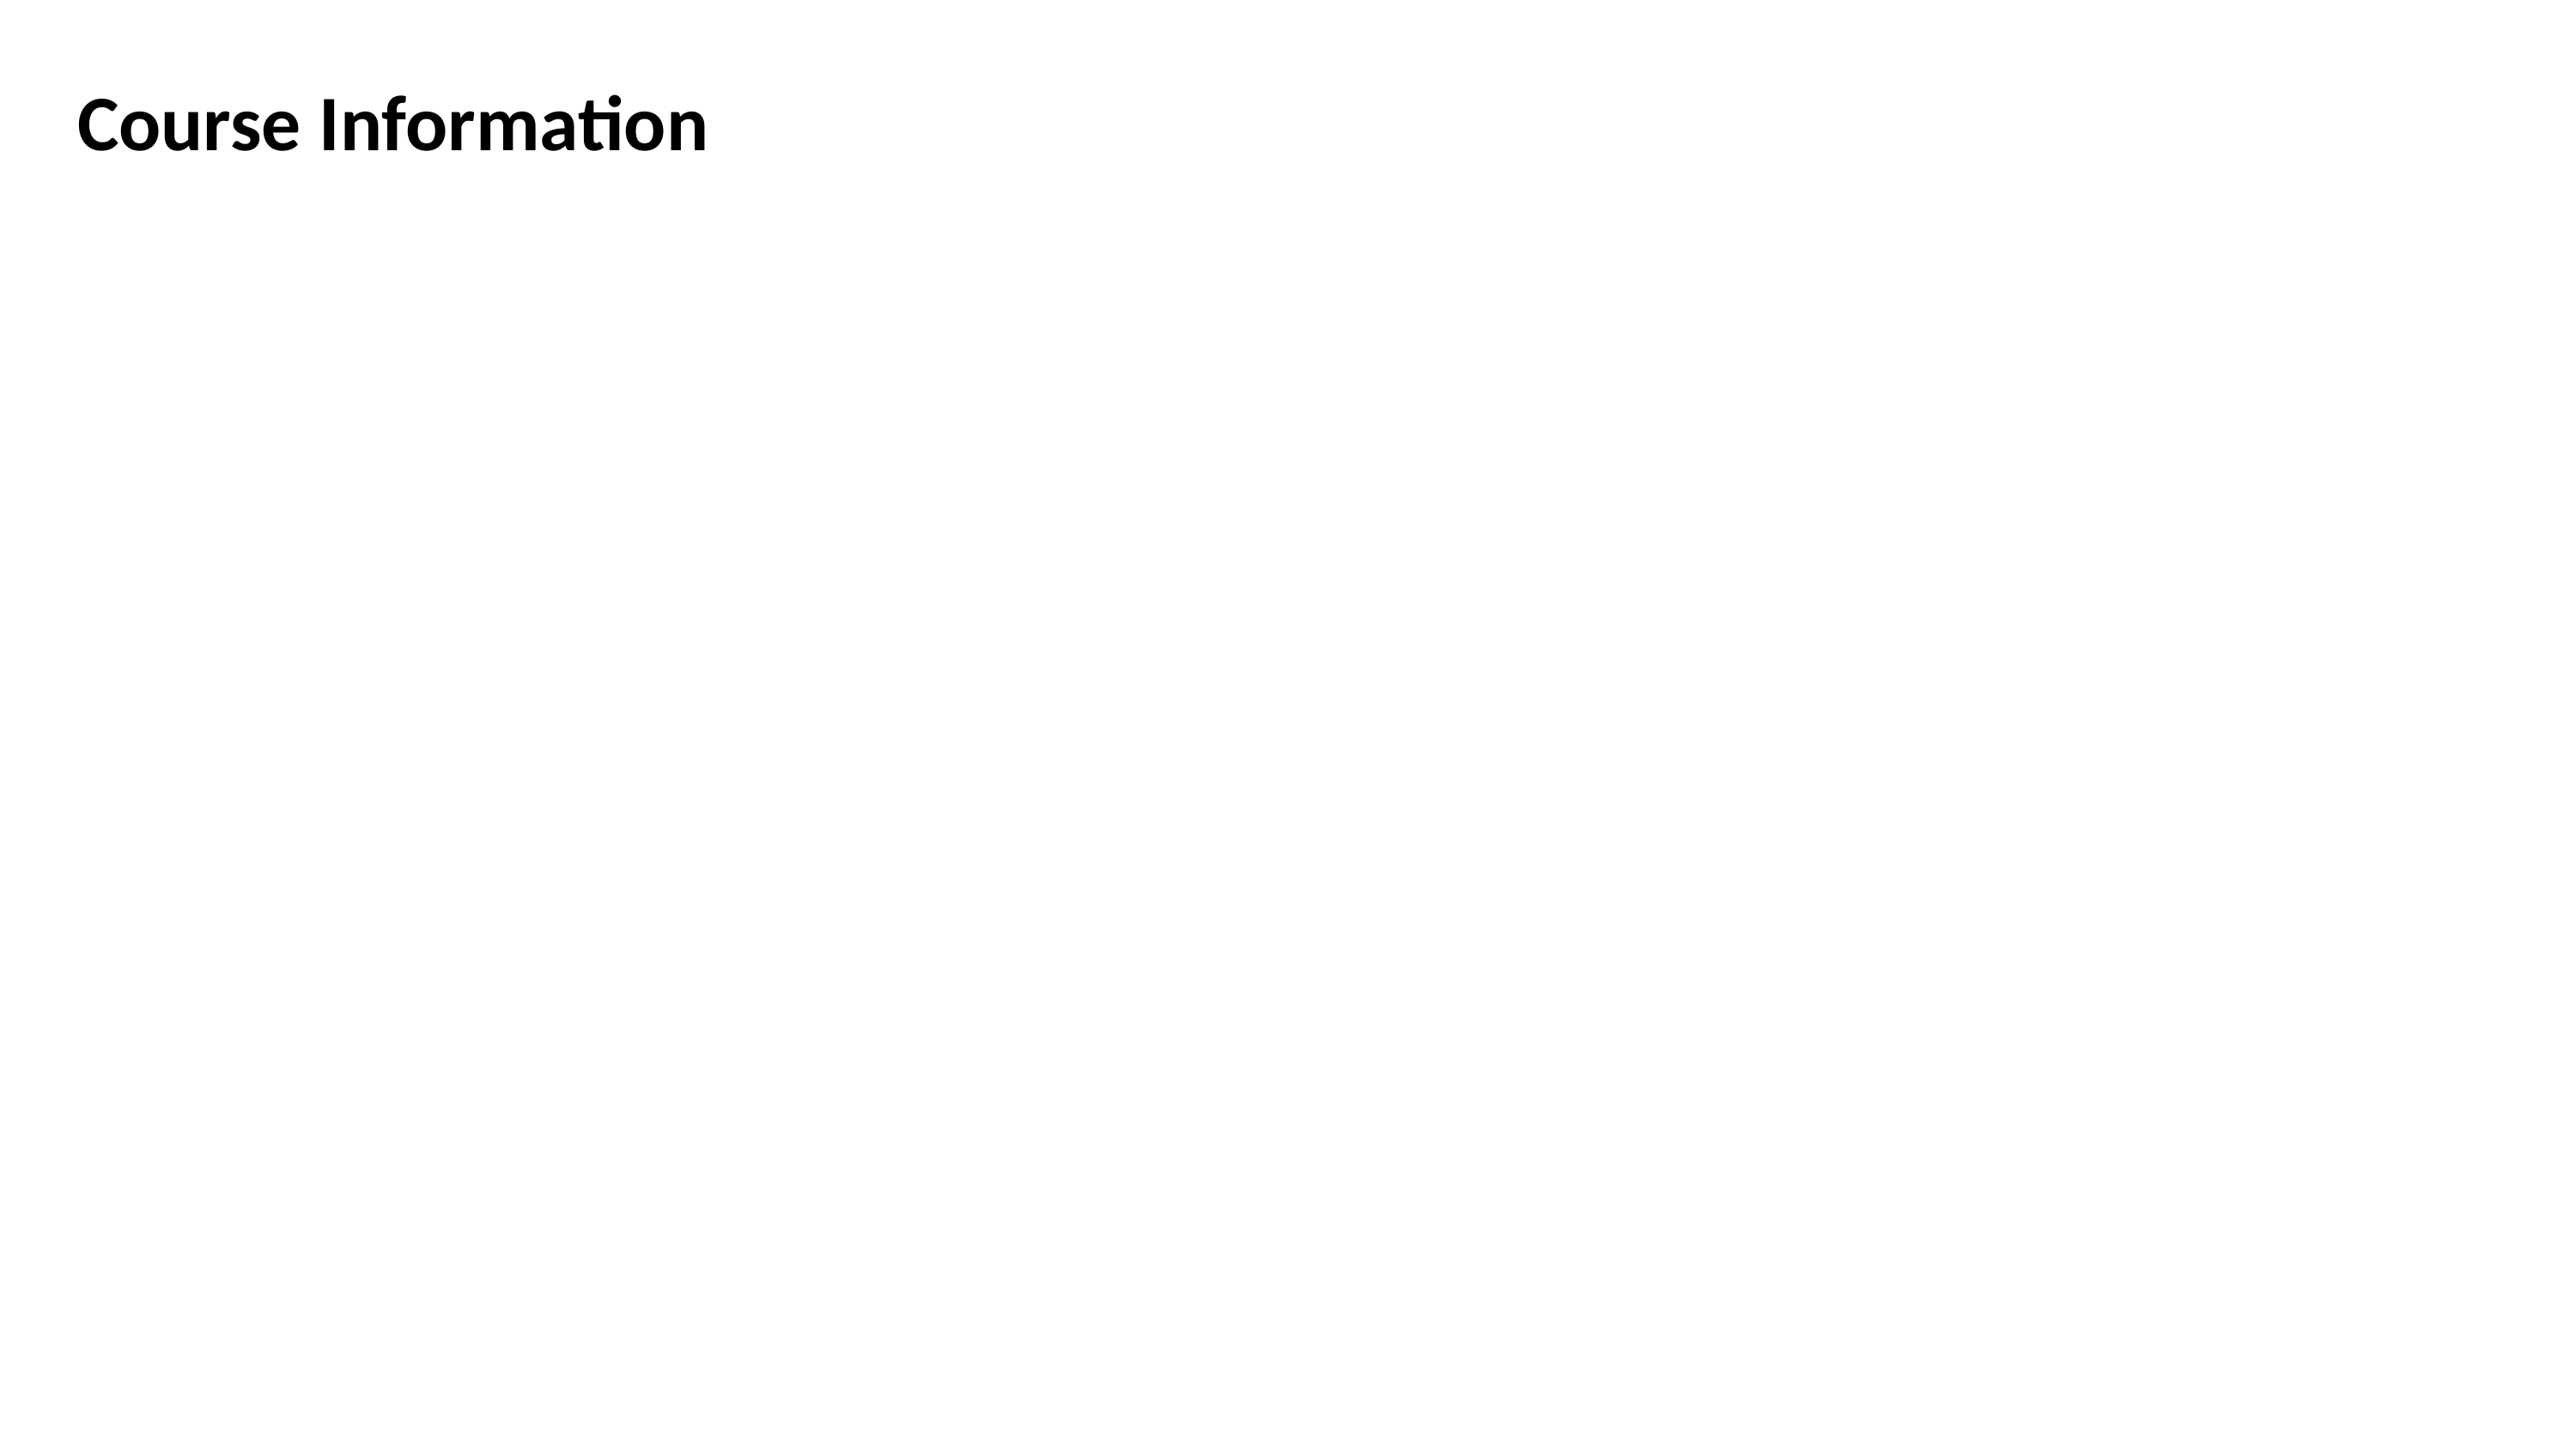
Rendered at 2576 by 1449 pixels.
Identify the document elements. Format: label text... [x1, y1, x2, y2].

title Course Information [64, 39, 1224, 200]
